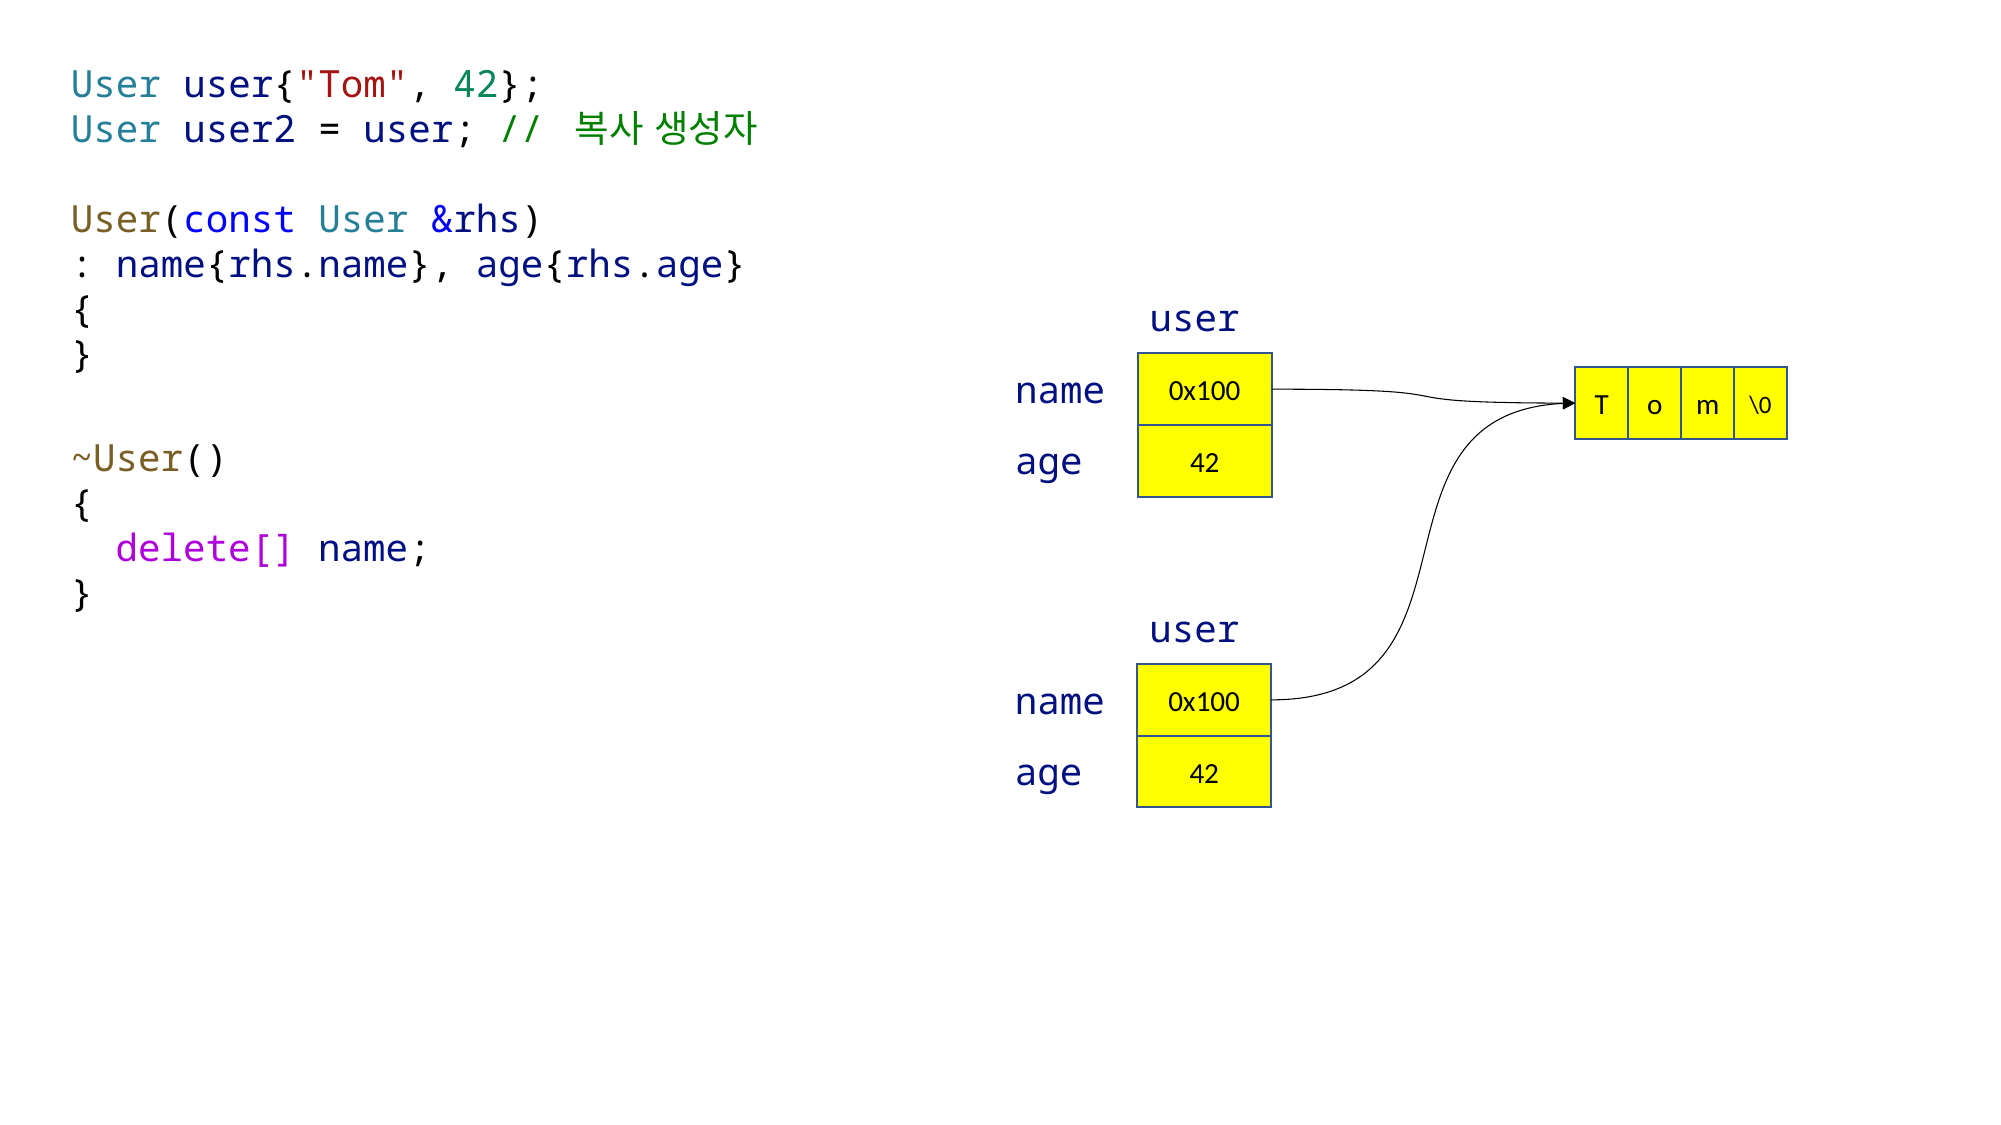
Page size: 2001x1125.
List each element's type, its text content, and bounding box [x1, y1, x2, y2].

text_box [1271, 403, 1576, 700]
text_box name [1000, 669, 1120, 730]
text_box User(const User &rhs) : name{rhs.name}, age{rhs.age} { } [55, 187, 816, 383]
text_box \0 [1733, 366, 1788, 440]
text_box User user{"Tom", 42}; User user2 = user; // 복사 생성자 [55, 52, 816, 158]
text_box m [1680, 366, 1733, 440]
text_box age [1000, 740, 1098, 801]
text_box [1271, 389, 1576, 403]
text_box user [1134, 286, 1255, 347]
text_box T [1574, 366, 1627, 440]
text_box ~User() { delete[] name; } [55, 426, 581, 622]
text_box 0x100 [1136, 663, 1272, 735]
text_box user [1134, 597, 1255, 657]
text_box o [1627, 366, 1680, 440]
text_box name [1000, 358, 1121, 419]
text_box 0x100 [1137, 352, 1273, 424]
text_box 42 [1136, 735, 1272, 808]
text_box age [1000, 430, 1098, 490]
text_box 42 [1137, 424, 1271, 498]
